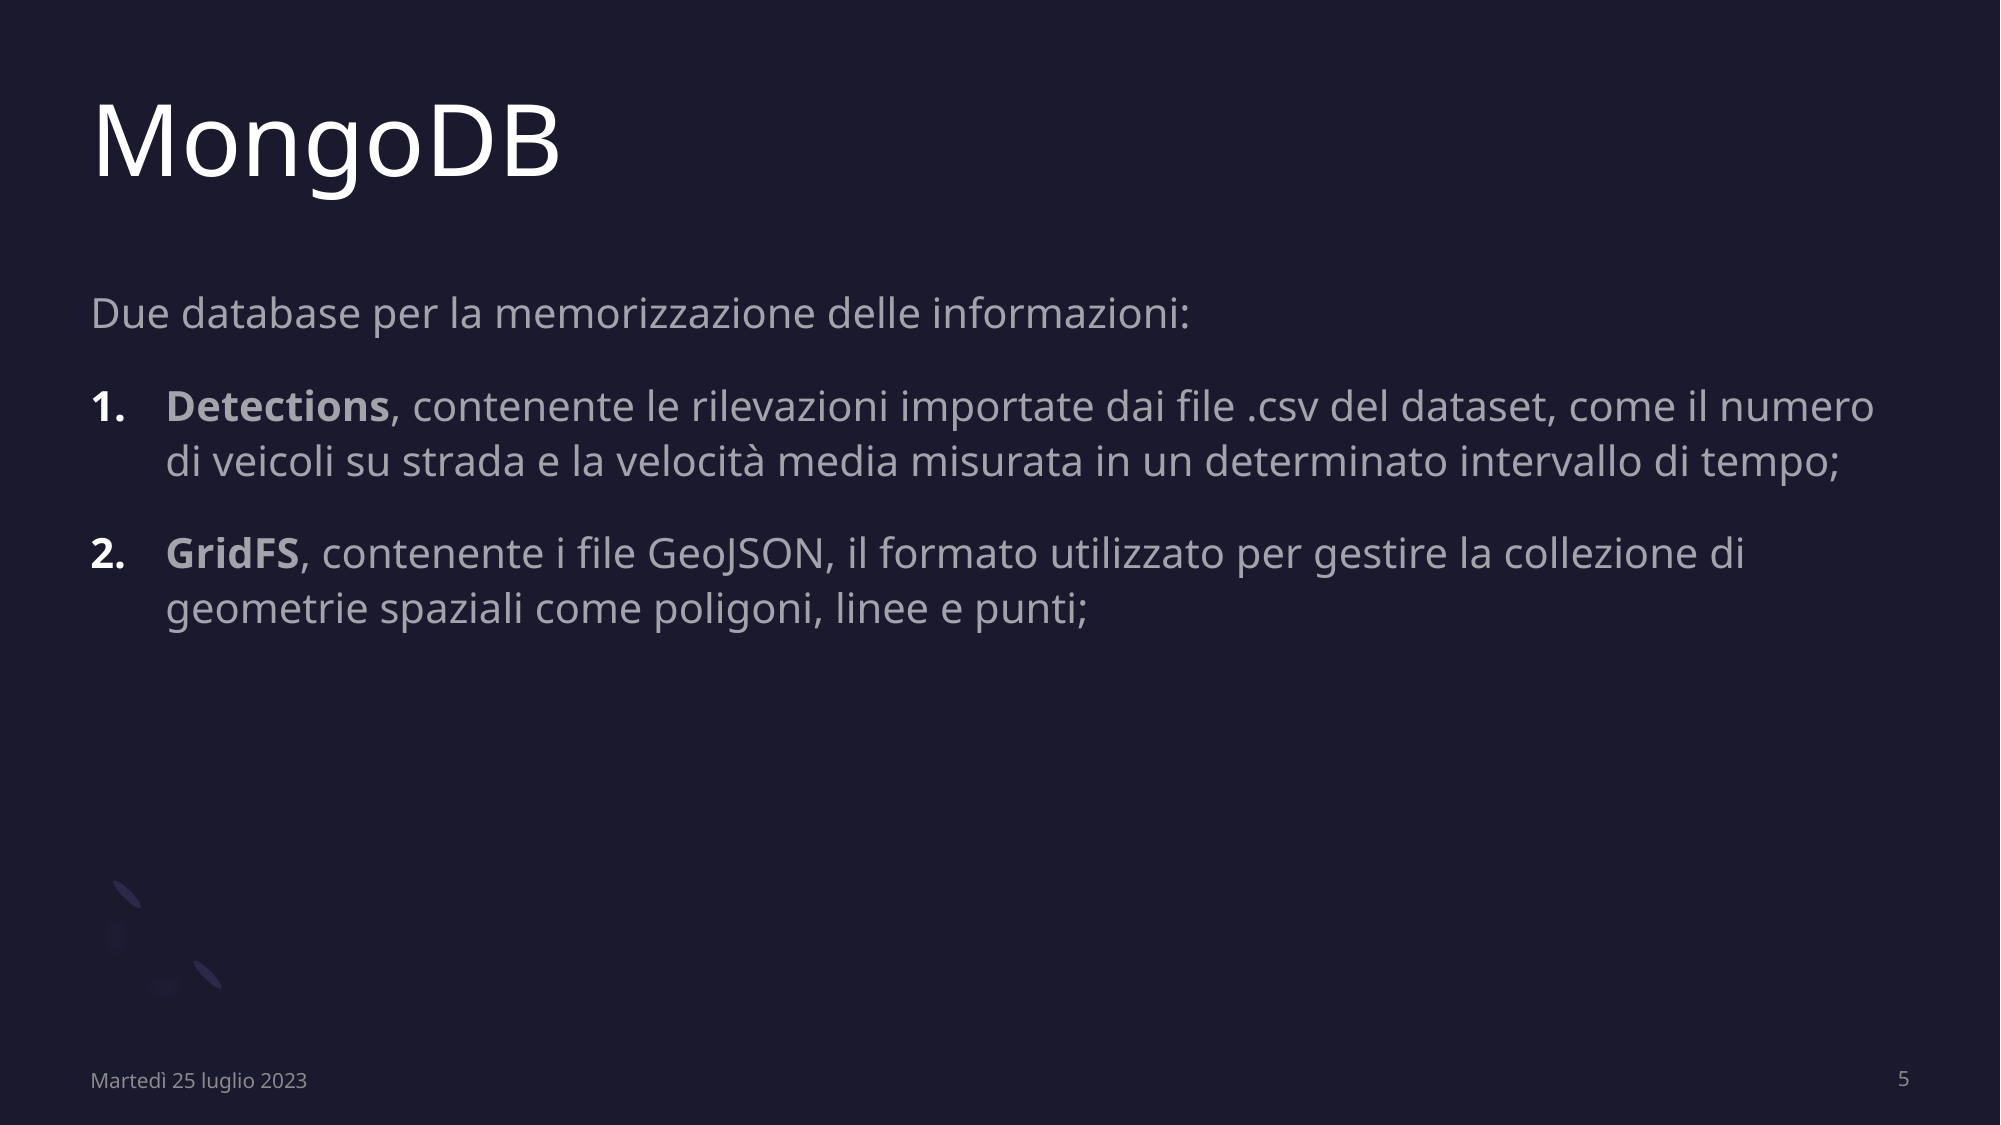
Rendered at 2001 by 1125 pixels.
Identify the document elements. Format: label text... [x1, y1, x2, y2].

list Due database per la memorizzazione delle informazioni: Detections, contenente le rilevazioni importate dai file .csv del dataset, come il numero di veicoli su strada e la velocità media misurata in un determinato intervallo di tempo; GridFS, contenente i file GeoJSON, il formato utilizzato per gestire la collezione di geometrie spaziali come poligoni, linee e punti; [90, 282, 1910, 704]
slide_number Martedì 25 luglio 2023 [90, 1067, 522, 1093]
title MongoDB [90, 90, 1910, 282]
slide_number 5 [1632, 1067, 1910, 1093]
